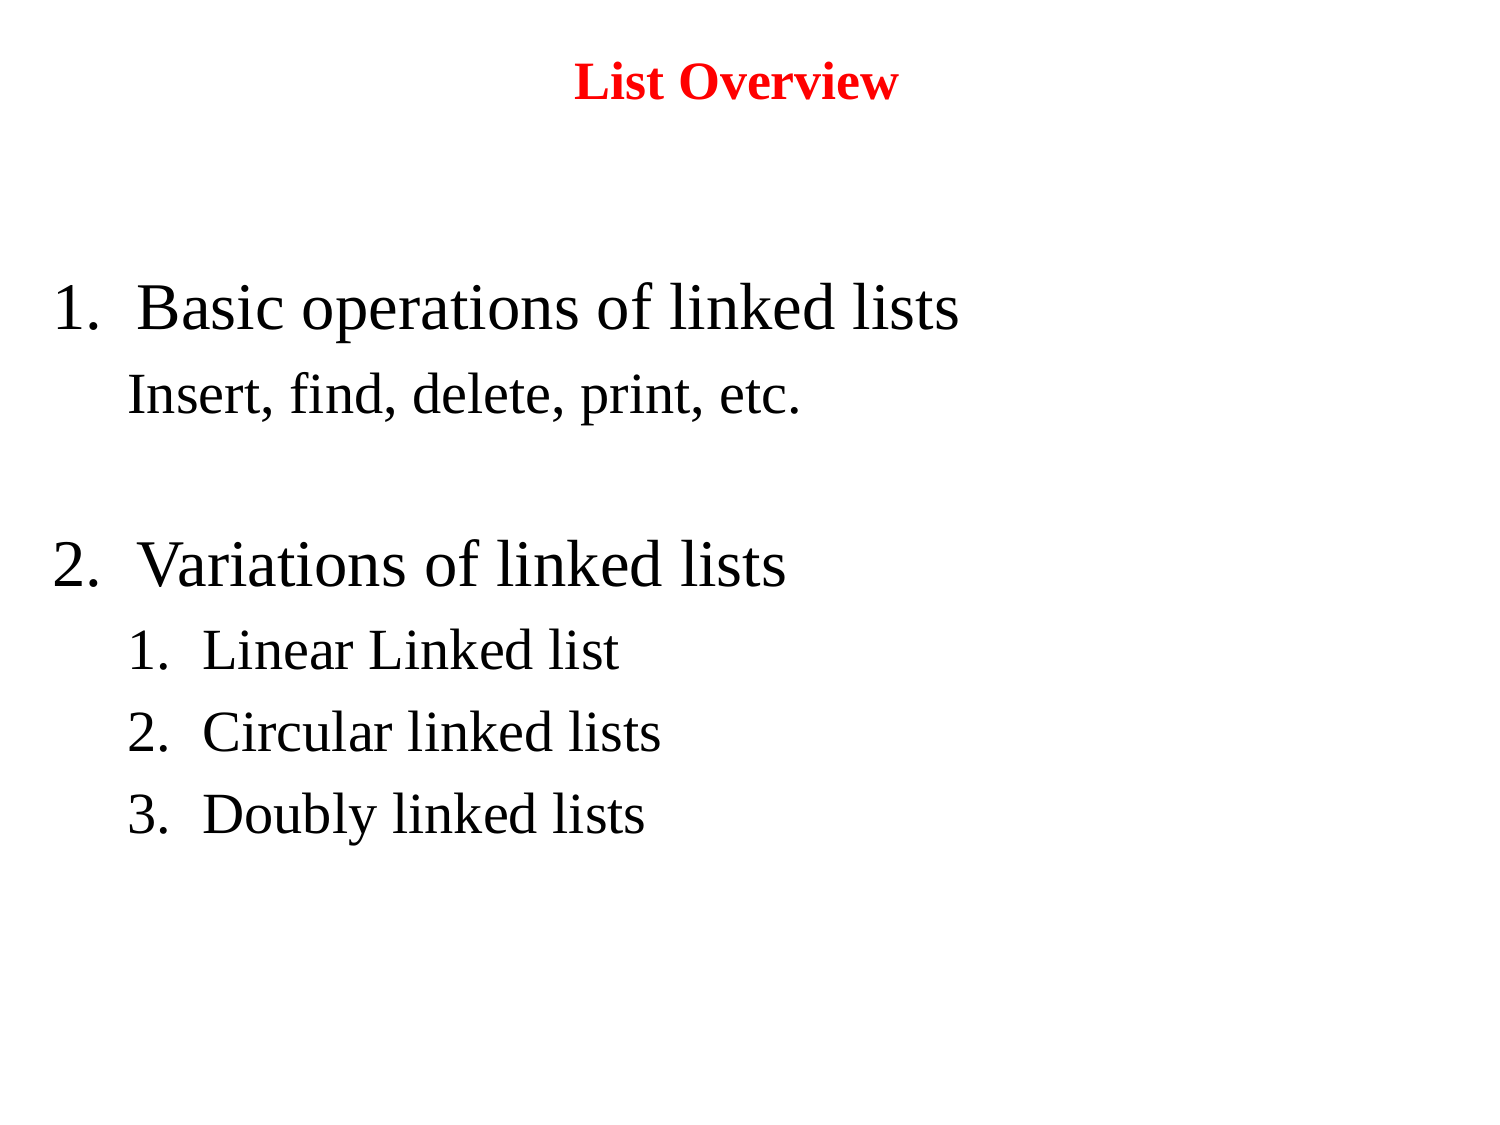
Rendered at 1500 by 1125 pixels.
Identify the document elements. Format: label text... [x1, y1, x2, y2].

list Basic operations of linked lists Insert, find, delete, print, etc. Variations of linked lists Linear Linked list Circular linked lists Doubly linked lists [37, 162, 1475, 1088]
title List Overview [50, 37, 1425, 118]
